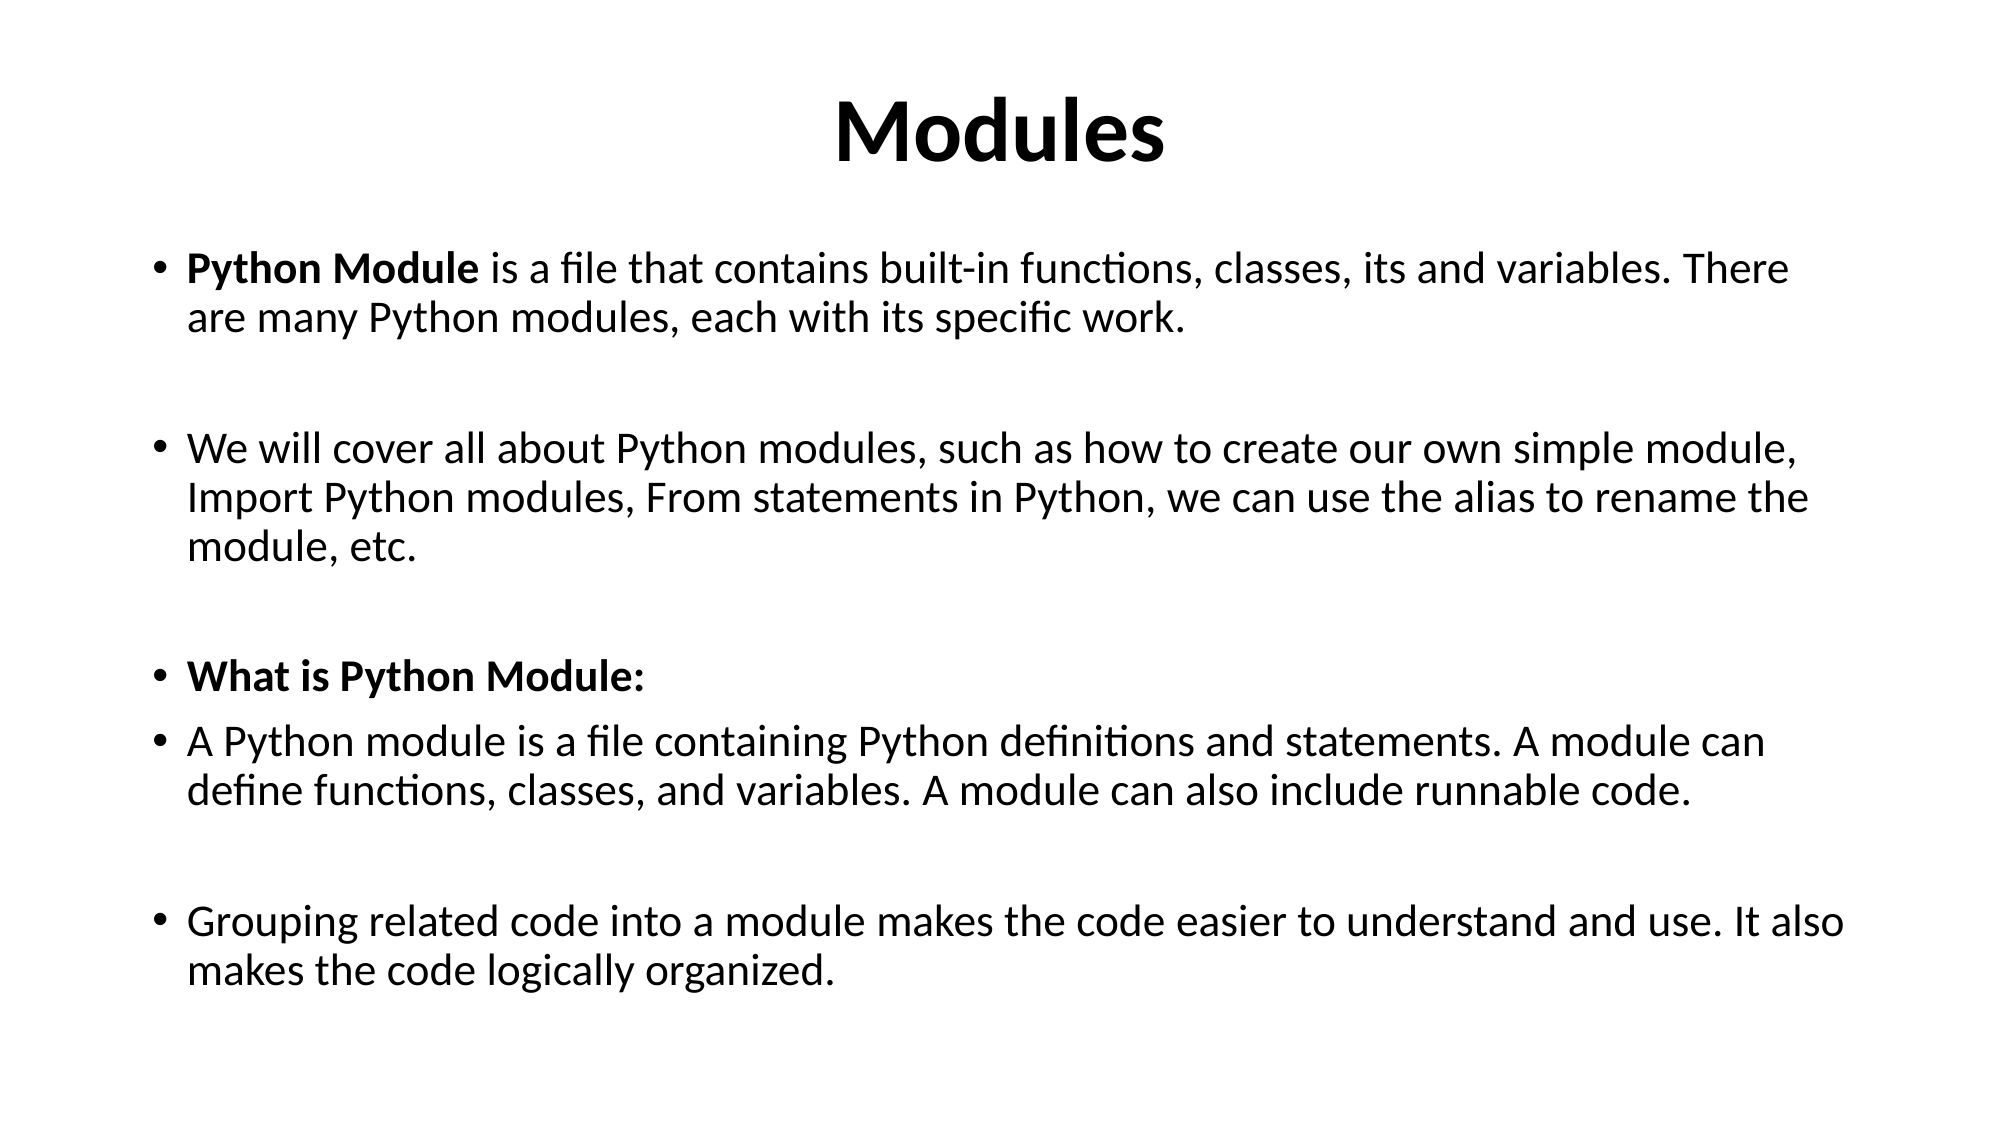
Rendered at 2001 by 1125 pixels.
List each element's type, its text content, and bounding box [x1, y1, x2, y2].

list Python Module is a file that contains built-in functions, classes, its and variables. There are many Python modules, each with its specific work. We will cover all about Python modules, such as how to create our own simple module, Import Python modules, From statements in Python, we can use the alias to rename the module, etc. What is Python Module: A Python module is a file containing Python definitions and statements. A module can define functions, classes, and variables. A module can also include runnable code. Grouping related code into a module makes the code easier to understand and use. It also makes the code logically organized. [137, 237, 1863, 1014]
title Modules [137, 59, 1863, 204]
